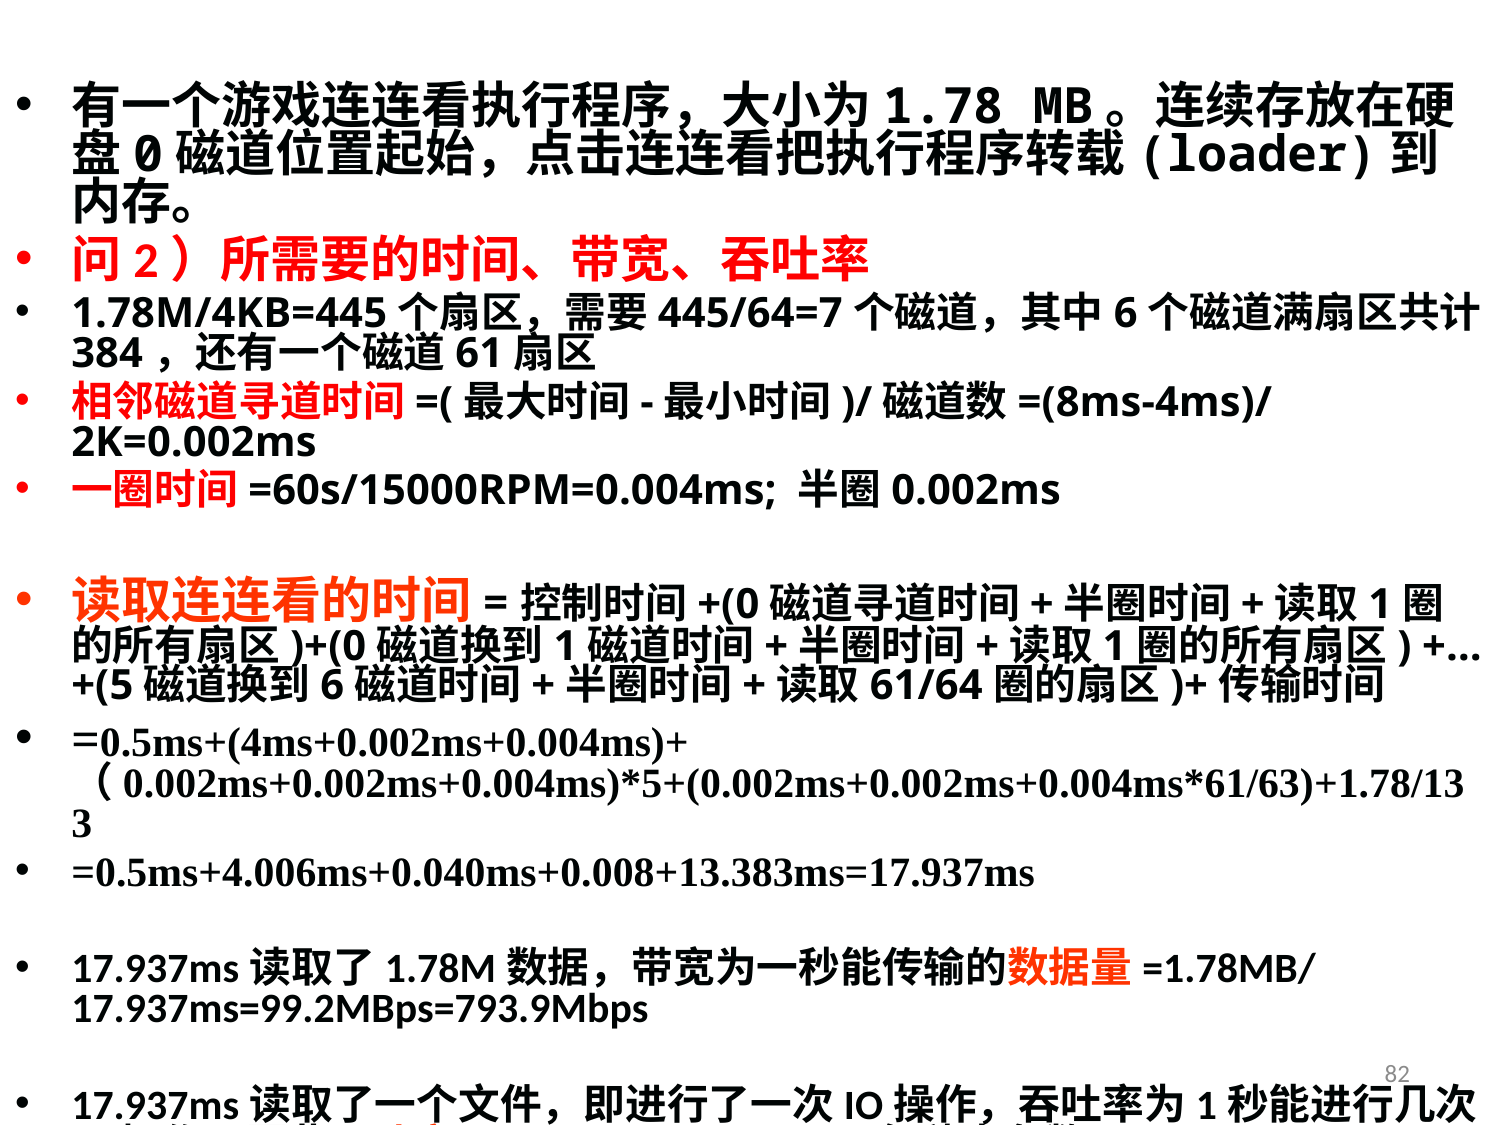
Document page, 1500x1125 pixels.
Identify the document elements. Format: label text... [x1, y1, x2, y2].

list 有一个游戏连连看执行程序，大小为1.78 MB。连续存放在硬盘0磁道位置起始，点击连连看把执行程序转载(loader)到内存。 问2）所需要的时间、带宽、吞吐率 1.78M/4KB=445个扇区，需要445/64=7个磁道，其中6个磁道满扇区共计384，还有一个磁道61扇区 相邻磁道寻道时间=(最大时间-最小时间)/磁道数=(8ms-4ms)/2K=0.002ms 一圈时间=60s/15000RPM=0.004ms; 半圈0.002ms 读取连连看的时间=控制时间+(0磁道寻道时间+半圈时间+读取1圈的所有扇区)+(0磁道换到1磁道时间+半圈时间+读取1圈的所有扇区) +…+(5磁道换到6磁道时间+半圈时间+读取61/64圈的扇区)+传输时间 =0.5ms+(4ms+0.002ms+0.004ms)+ （0.002ms+0.002ms+0.004ms)*5+(0.002ms+0.002ms+0.004ms*61/63)+1.78/133 =0.5ms+4.006ms+0.040ms+0.008+13.383ms=17.937ms 17.937ms读取了1.78M数据，带宽为一秒能传输的数据量=1.78MB/17.937ms=99.2MBps=793.9Mbps 17.937ms读取了一个文件，即进行了一次IO操作，吞吐率为1秒能进行几次IO操作，因此吞吐率=1/17.937=55.75(tps：每秒事务数) [0, 78, 1500, 1090]
slide_number 82 [1074, 1090, 1425, 1103]
